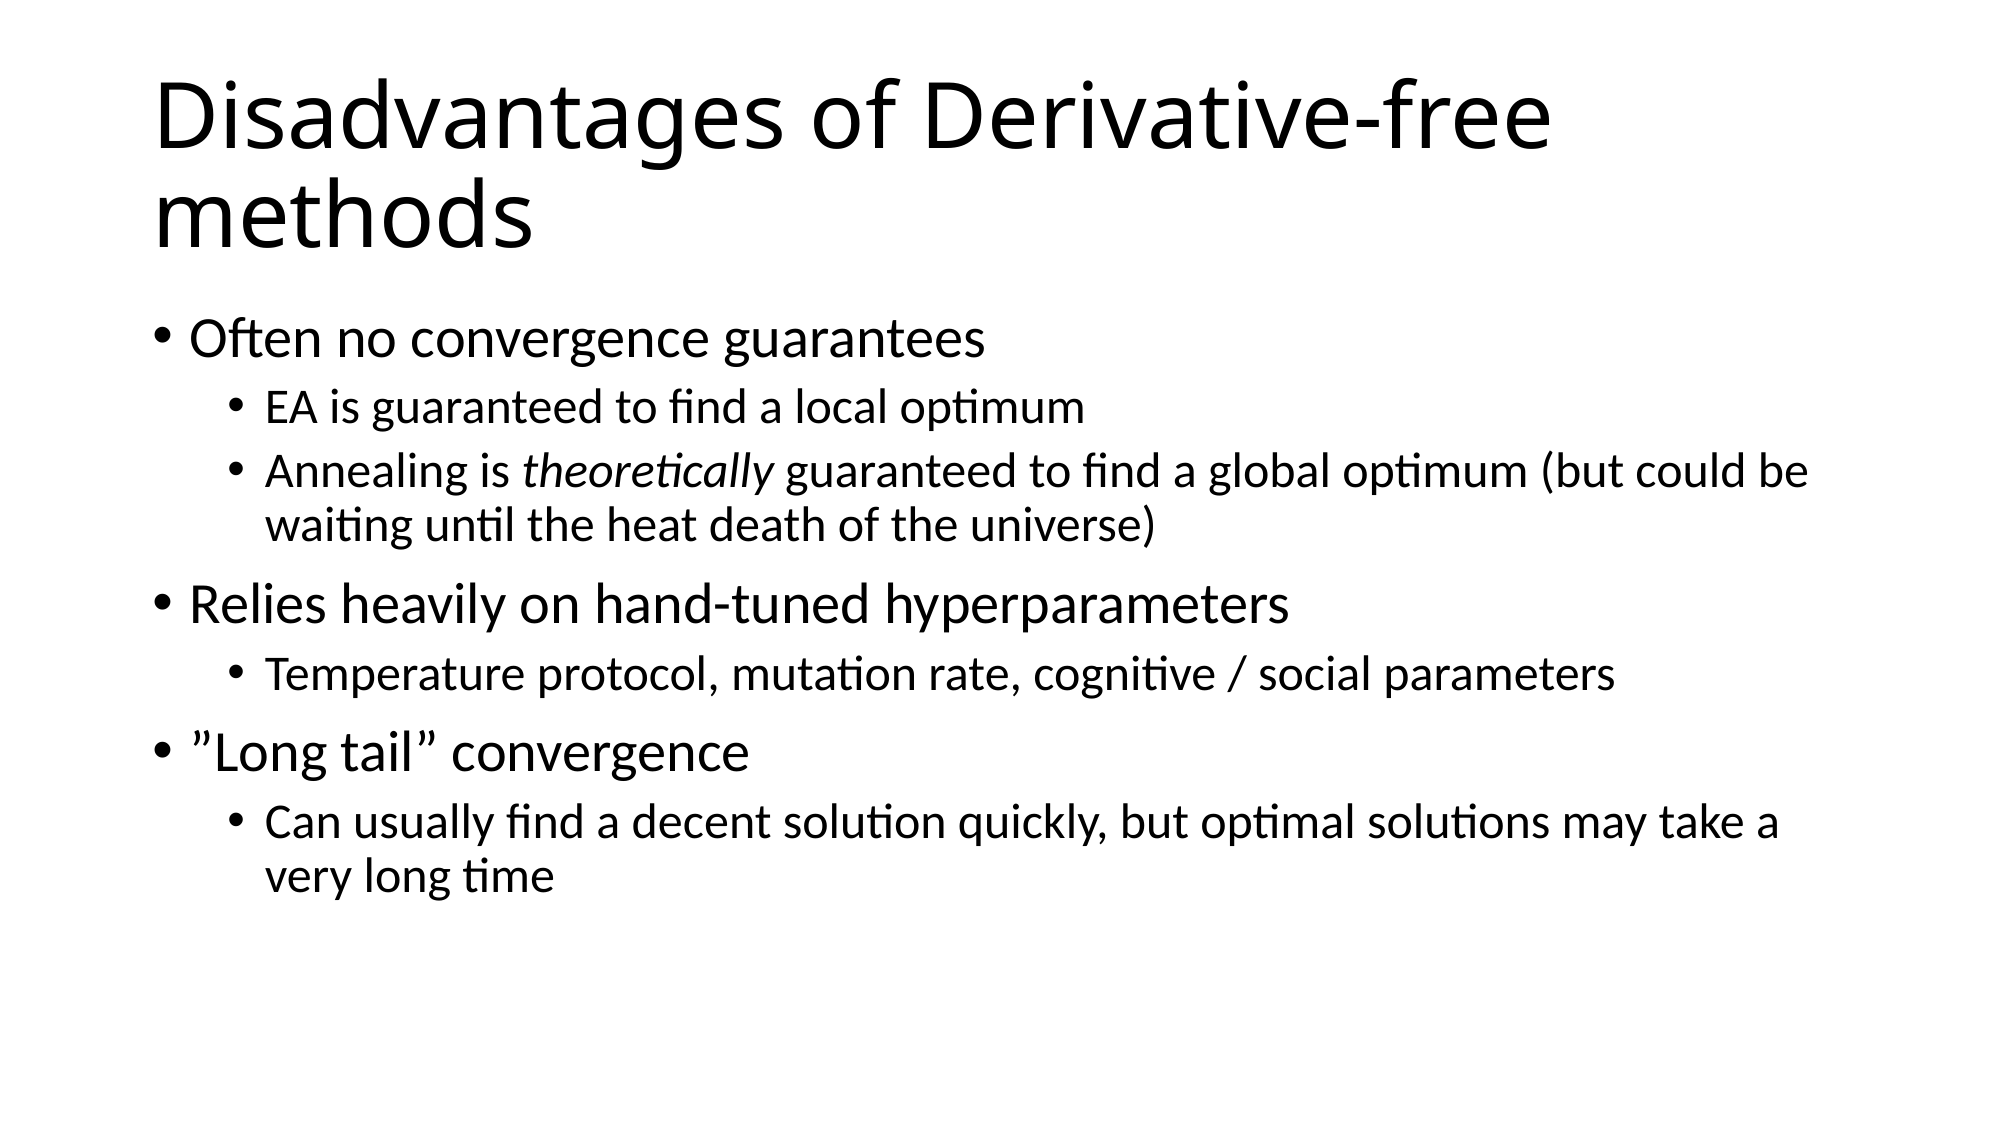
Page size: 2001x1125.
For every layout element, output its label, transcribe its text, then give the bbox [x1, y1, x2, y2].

title Disadvantages of Derivative-free methods [137, 59, 1863, 278]
list Often no convergence guarantees EA is guaranteed to find a local optimum Annealing is theoretically guaranteed to find a global optimum (but could be waiting until the heat death of the universe) Relies heavily on hand-tuned hyperparameters Temperature protocol, mutation rate, cognitive / social parameters ”Long tail” convergence Can usually find a decent solution quickly, but optimal solutions may take a very long time [137, 299, 1863, 1014]
